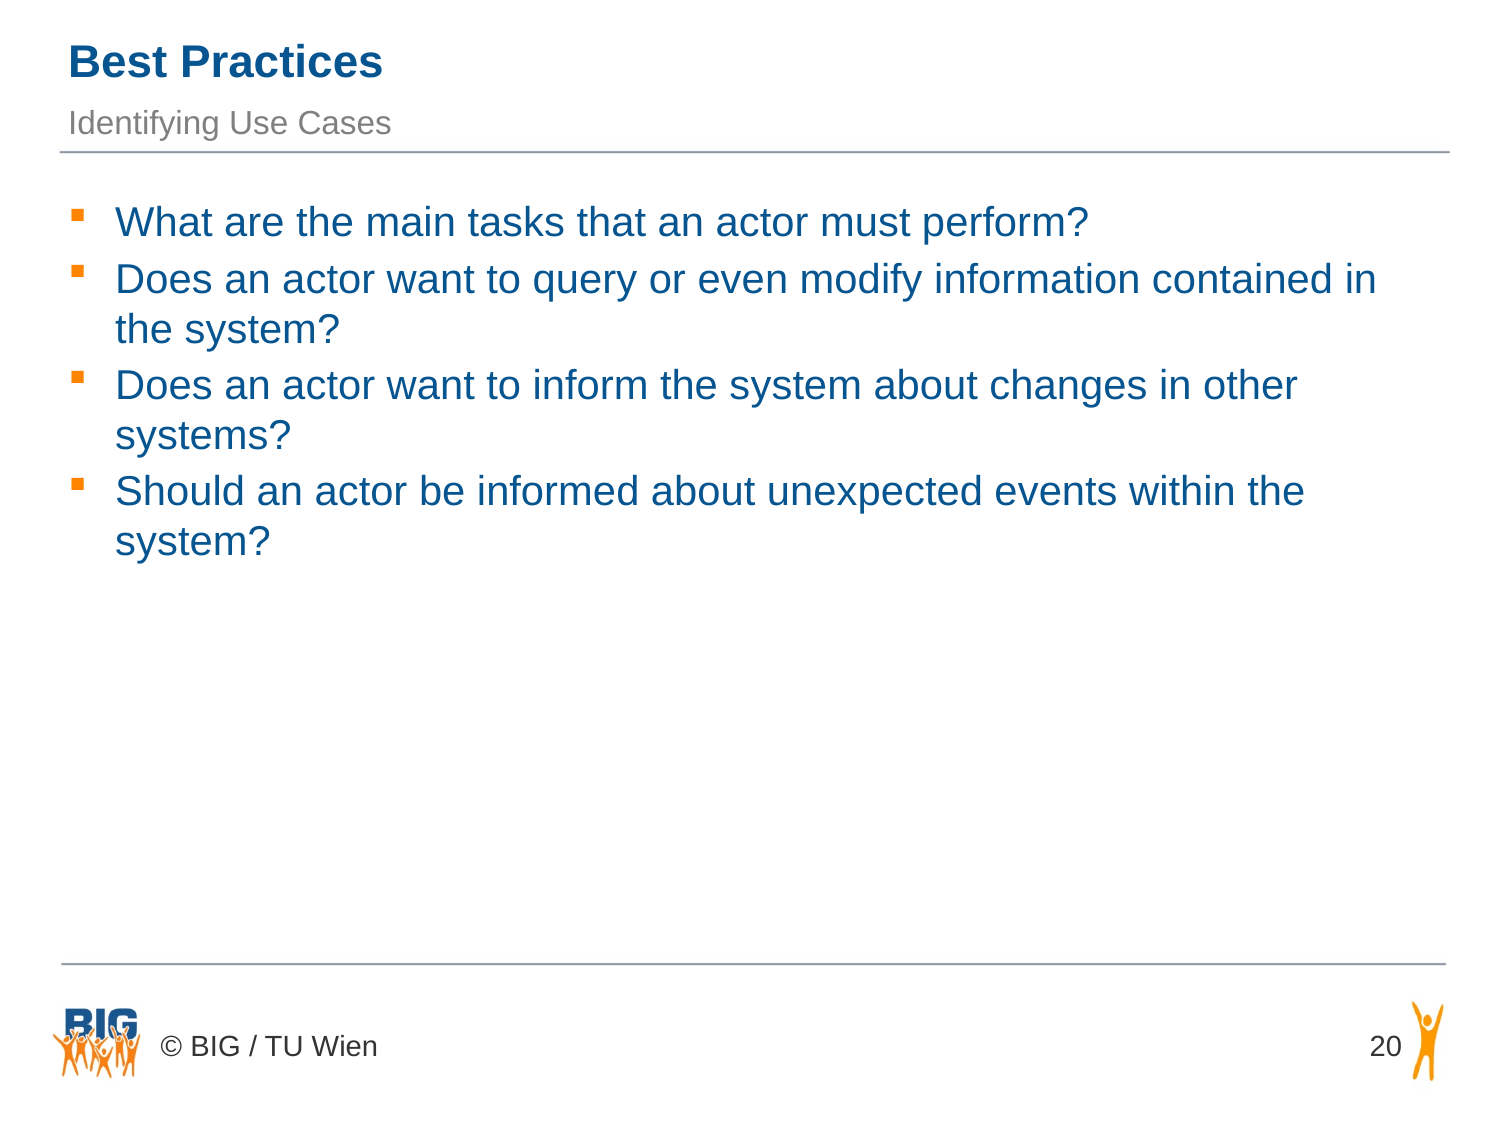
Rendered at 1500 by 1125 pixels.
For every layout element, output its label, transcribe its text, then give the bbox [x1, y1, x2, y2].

title Best Practices [53, 24, 1454, 93]
picture [0, 142, 1500, 163]
picture [1400, 991, 1494, 1125]
picture [0, 954, 1497, 975]
list Identifying Use Cases [53, 93, 1454, 153]
list What are the main tasks that an actor must perform? Does an actor want to query or even modify information contained in the system? Does an actor want to inform the system about changes in other systems? Should an actor be informed about unexpected events within the system? [53, 187, 1454, 961]
picture [6, 1000, 145, 1123]
slide_number 20 [1241, 1019, 1418, 1095]
